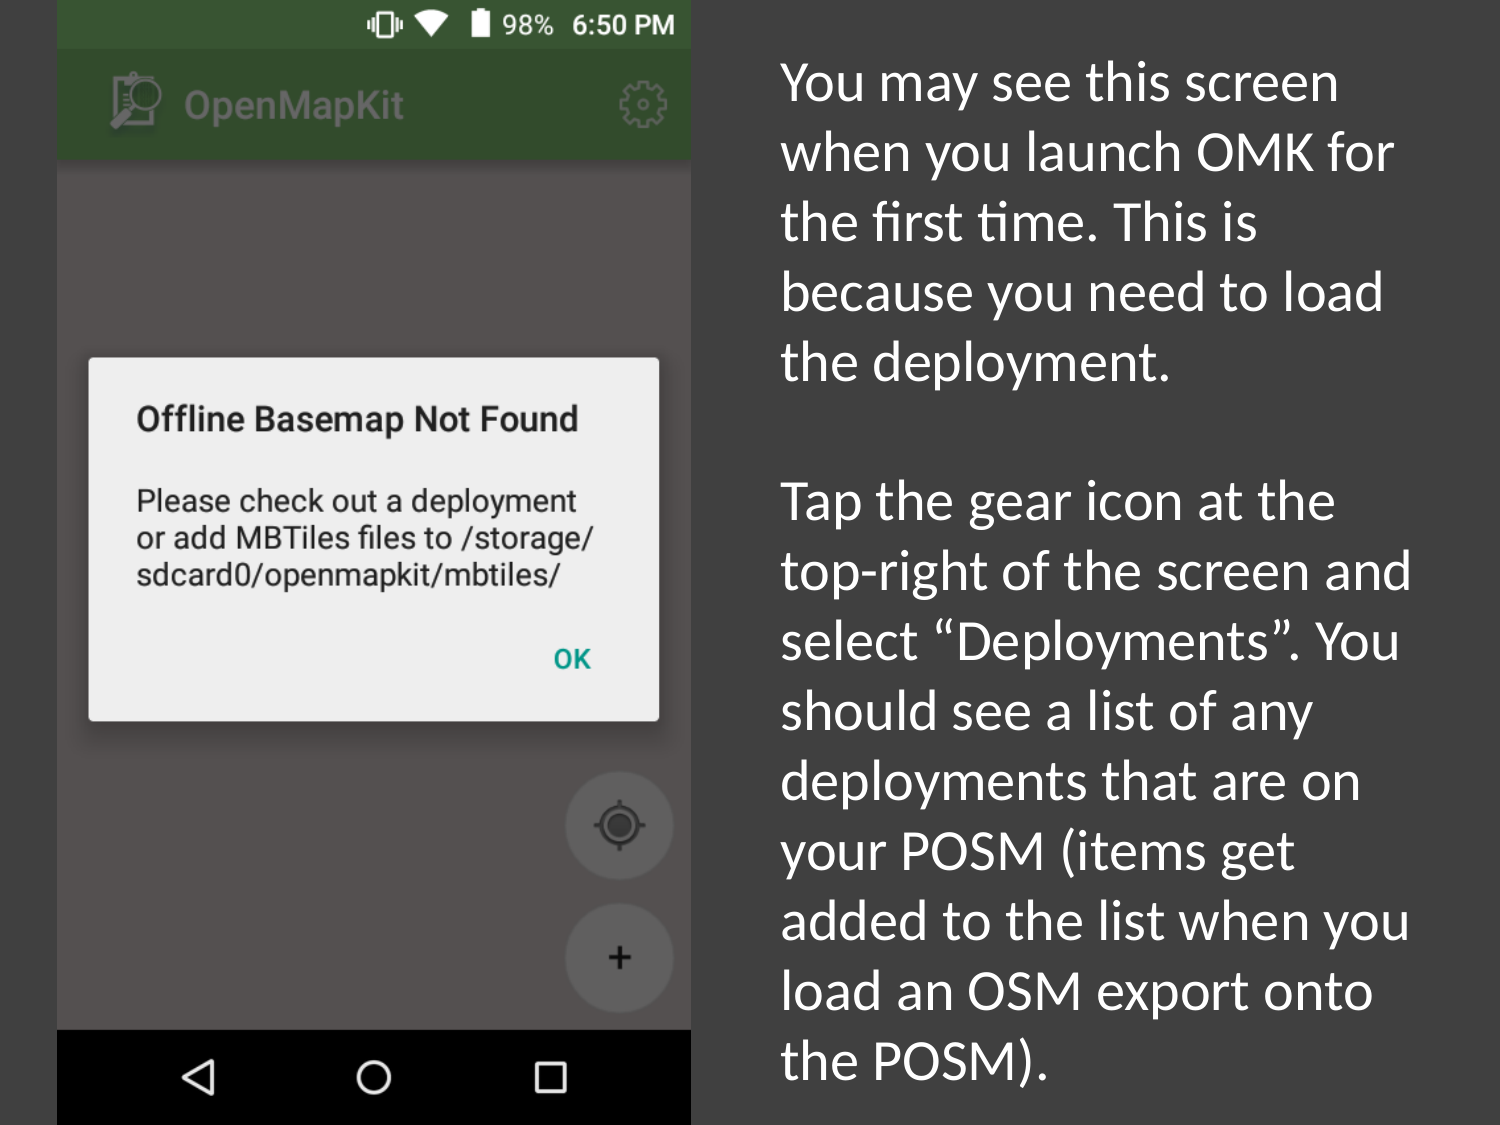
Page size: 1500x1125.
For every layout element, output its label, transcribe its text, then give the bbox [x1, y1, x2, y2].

picture [57, 0, 691, 1125]
text_box You may see this screen when you launch OMK for the first time. This is because you need to load the deployment. Tap the gear icon at the top-right of the screen and select “Deployments”. You should see a list of any deployments that are on your POSM (items get added to the list when you load an OSM export onto the POSM). [765, 35, 1443, 1100]
